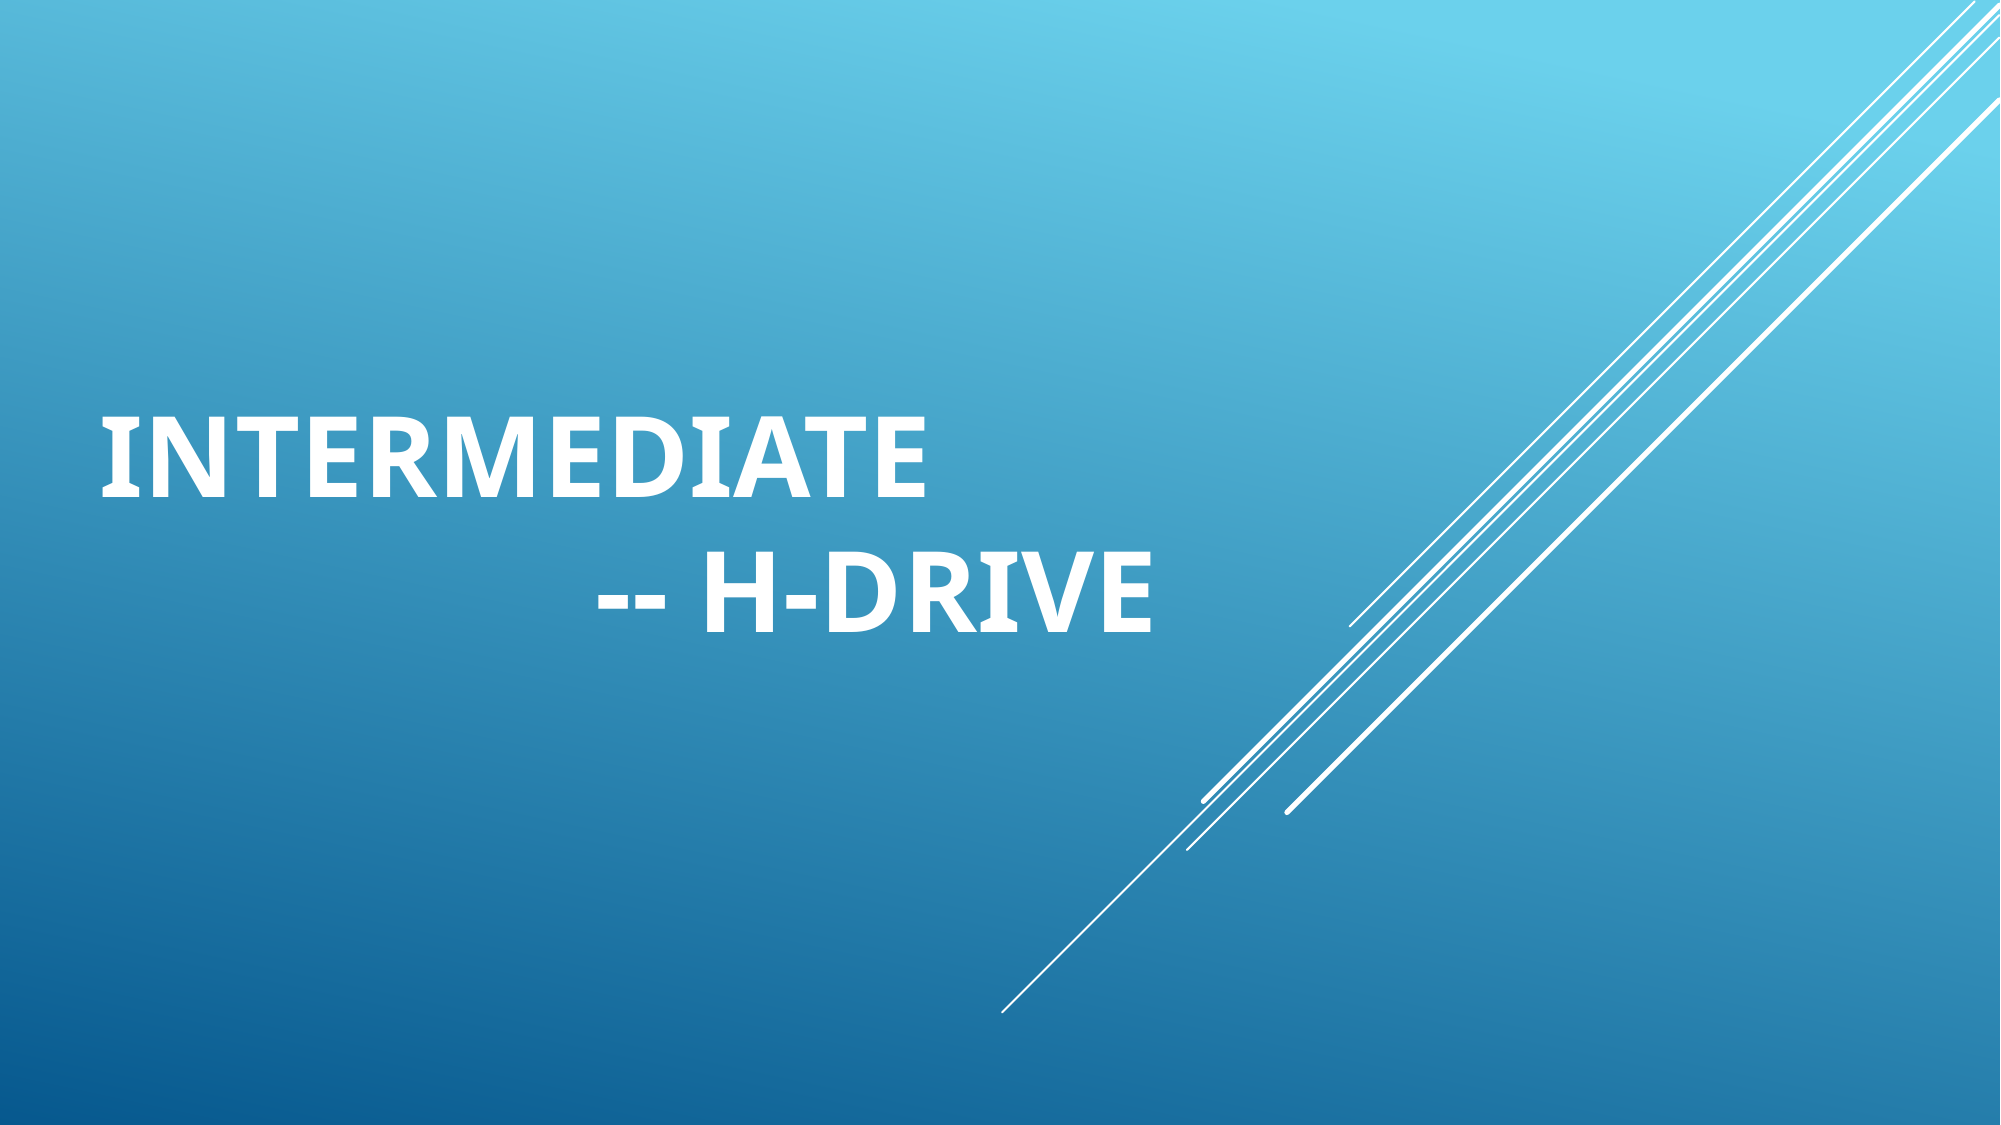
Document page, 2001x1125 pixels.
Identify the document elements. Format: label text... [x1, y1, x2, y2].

title Intermediate -- h-Drive [85, 174, 1398, 663]
